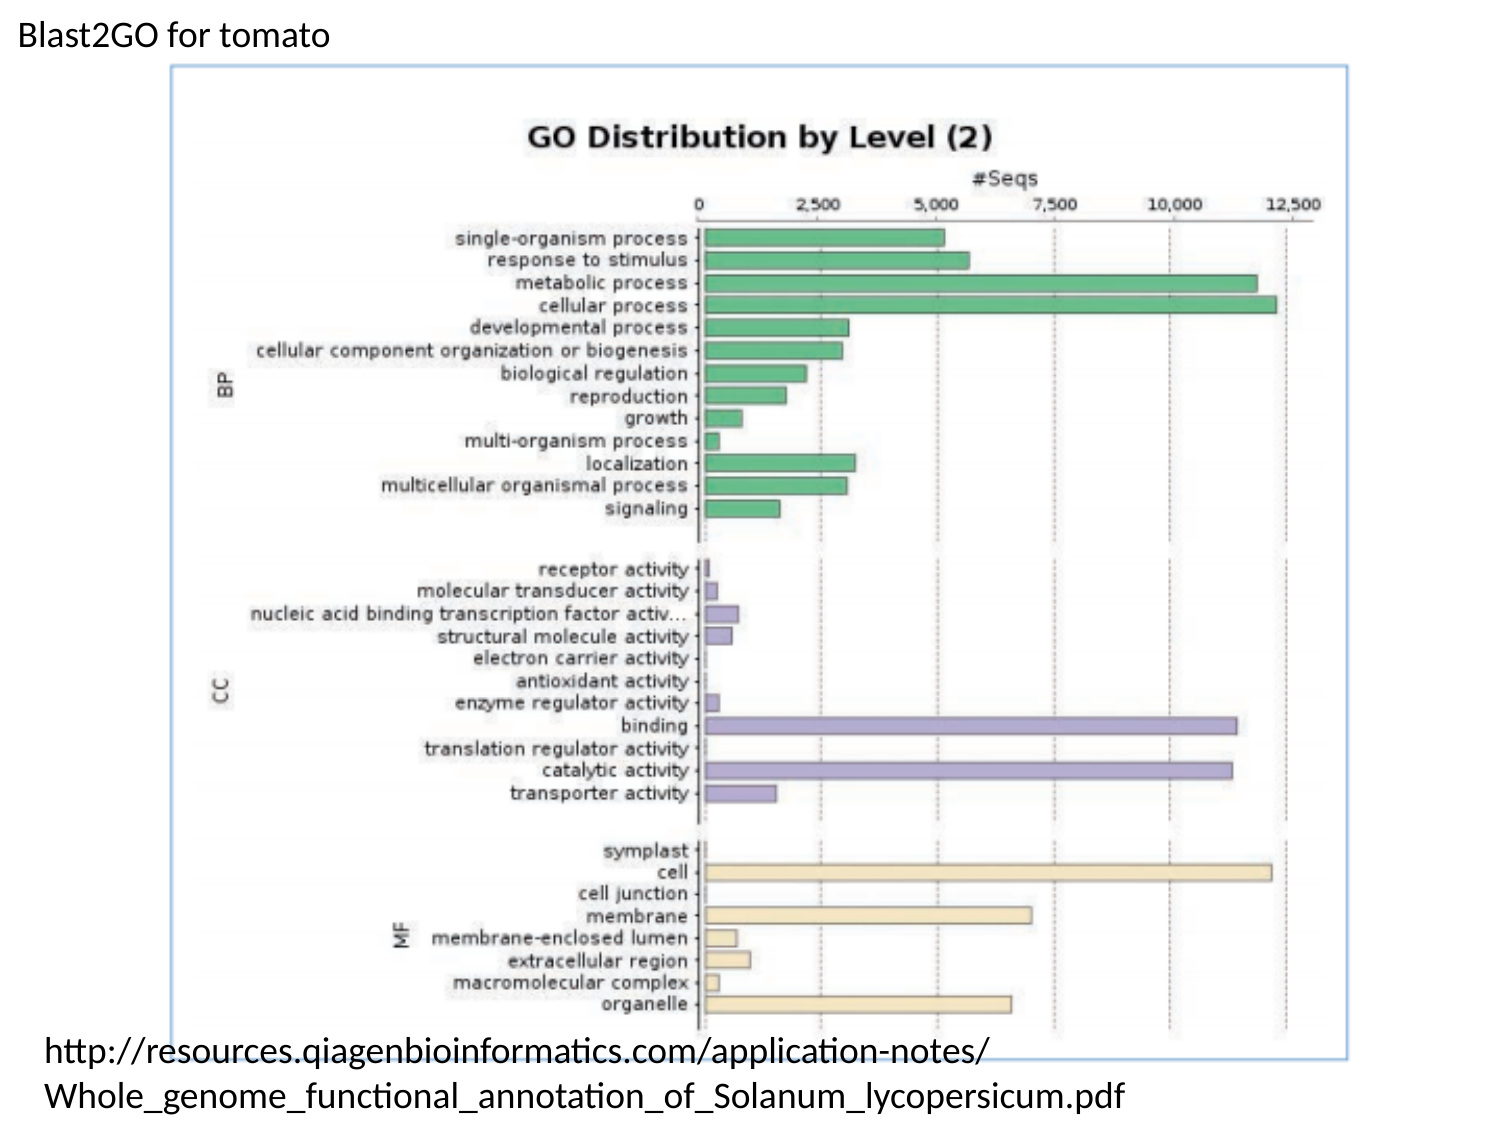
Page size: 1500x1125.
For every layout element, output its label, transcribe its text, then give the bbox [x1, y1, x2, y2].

text_box http://resources.qiagenbioinformatics.com/application-notes/Whole_genome_functional_annotation_of_Solanum_lycopersicum.pdf [29, 1018, 1500, 1124]
text_box Blast2GO for tomato [2, 2, 346, 63]
picture [114, 30, 1386, 1092]
